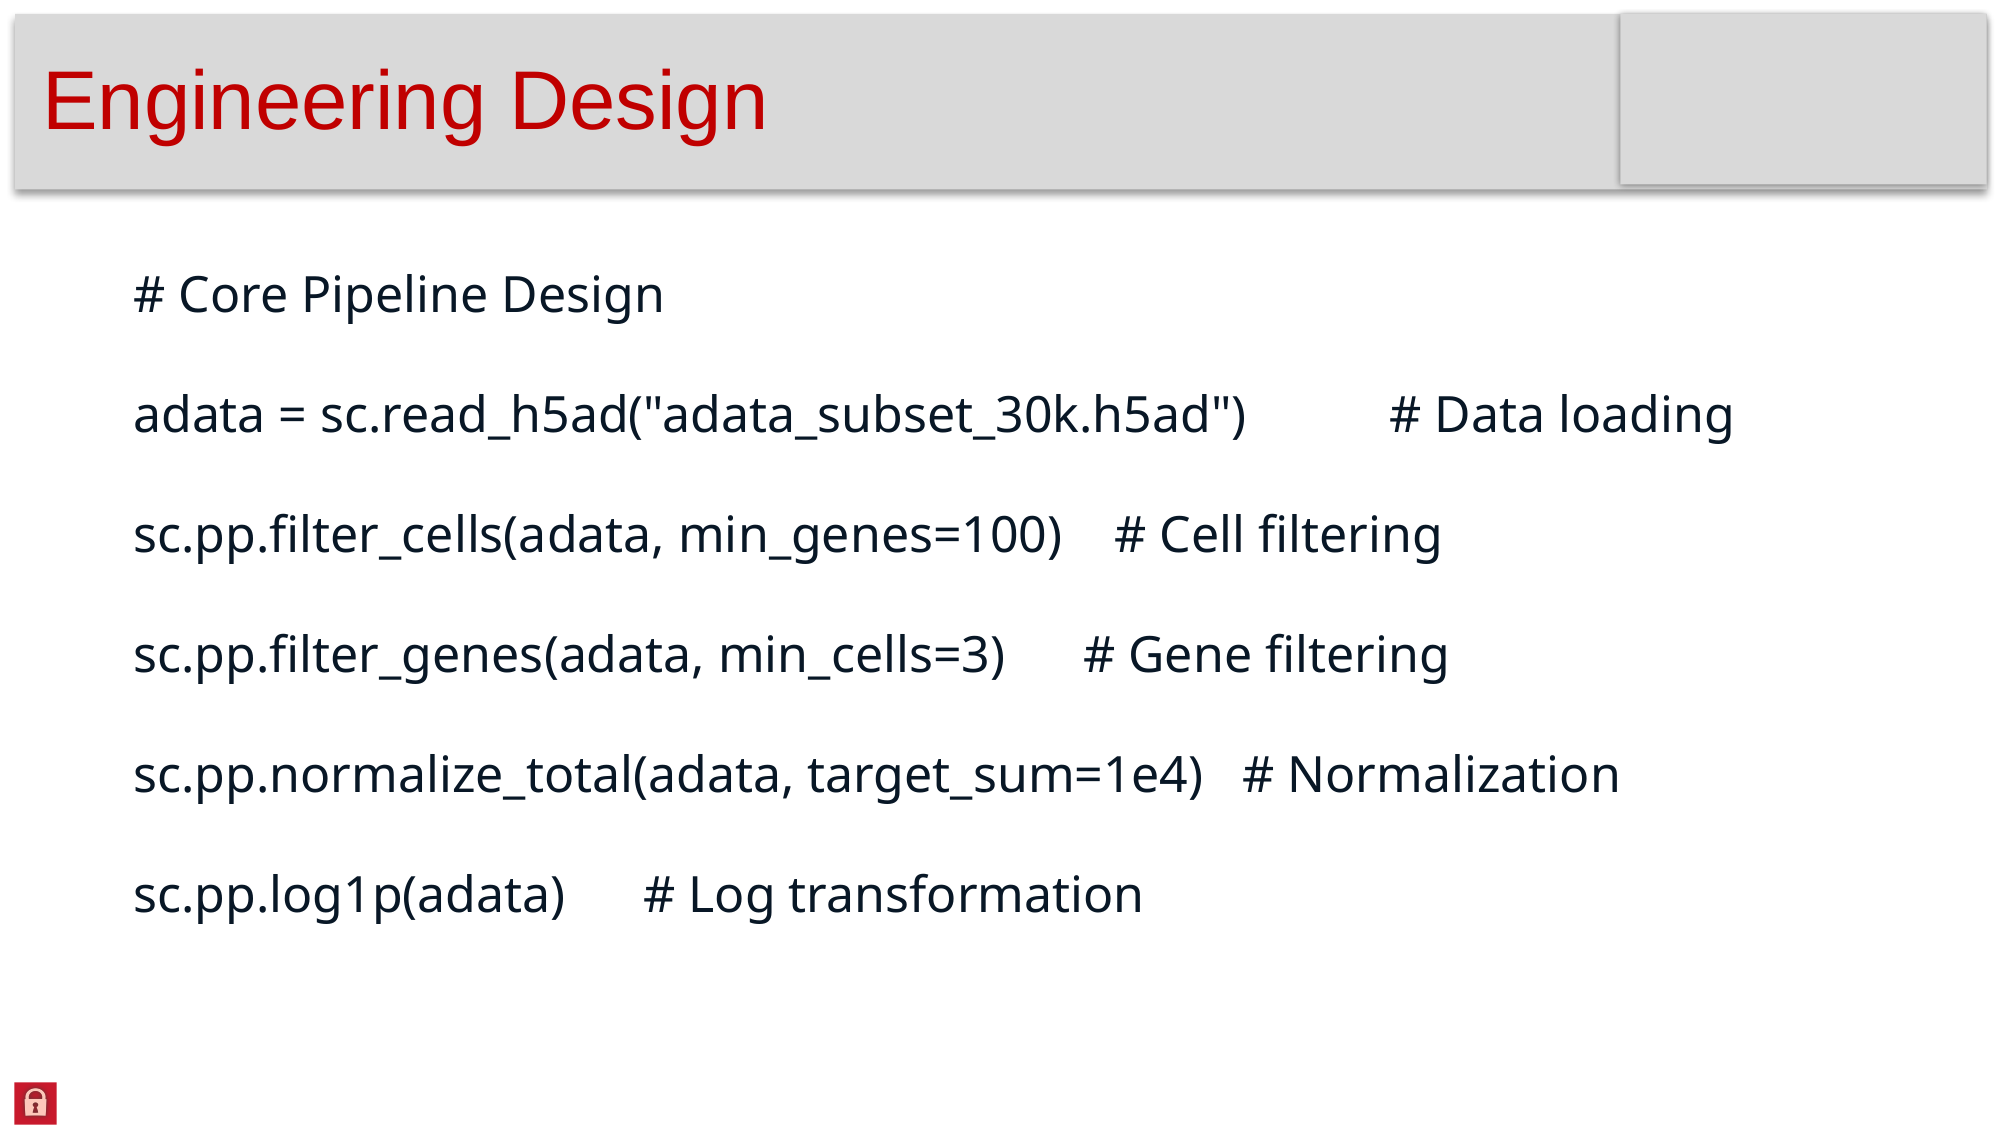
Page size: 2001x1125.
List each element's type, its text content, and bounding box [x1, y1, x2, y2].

title Engineering Design [27, 55, 1578, 206]
text_box # Core Pipeline Design adata = sc.read_h5ad("adata_subset_30k.h5ad") # Data loading sc.pp.filter_cells(adata, min_genes=100) # Cell filtering sc.pp.filter_genes(adata, min_cells=3) # Gene filtering sc.pp.normalize_total(adata, target_sum=1e4) # Normalization sc.pp.log1p(adata) # Log transformation [43, 195, 1942, 931]
